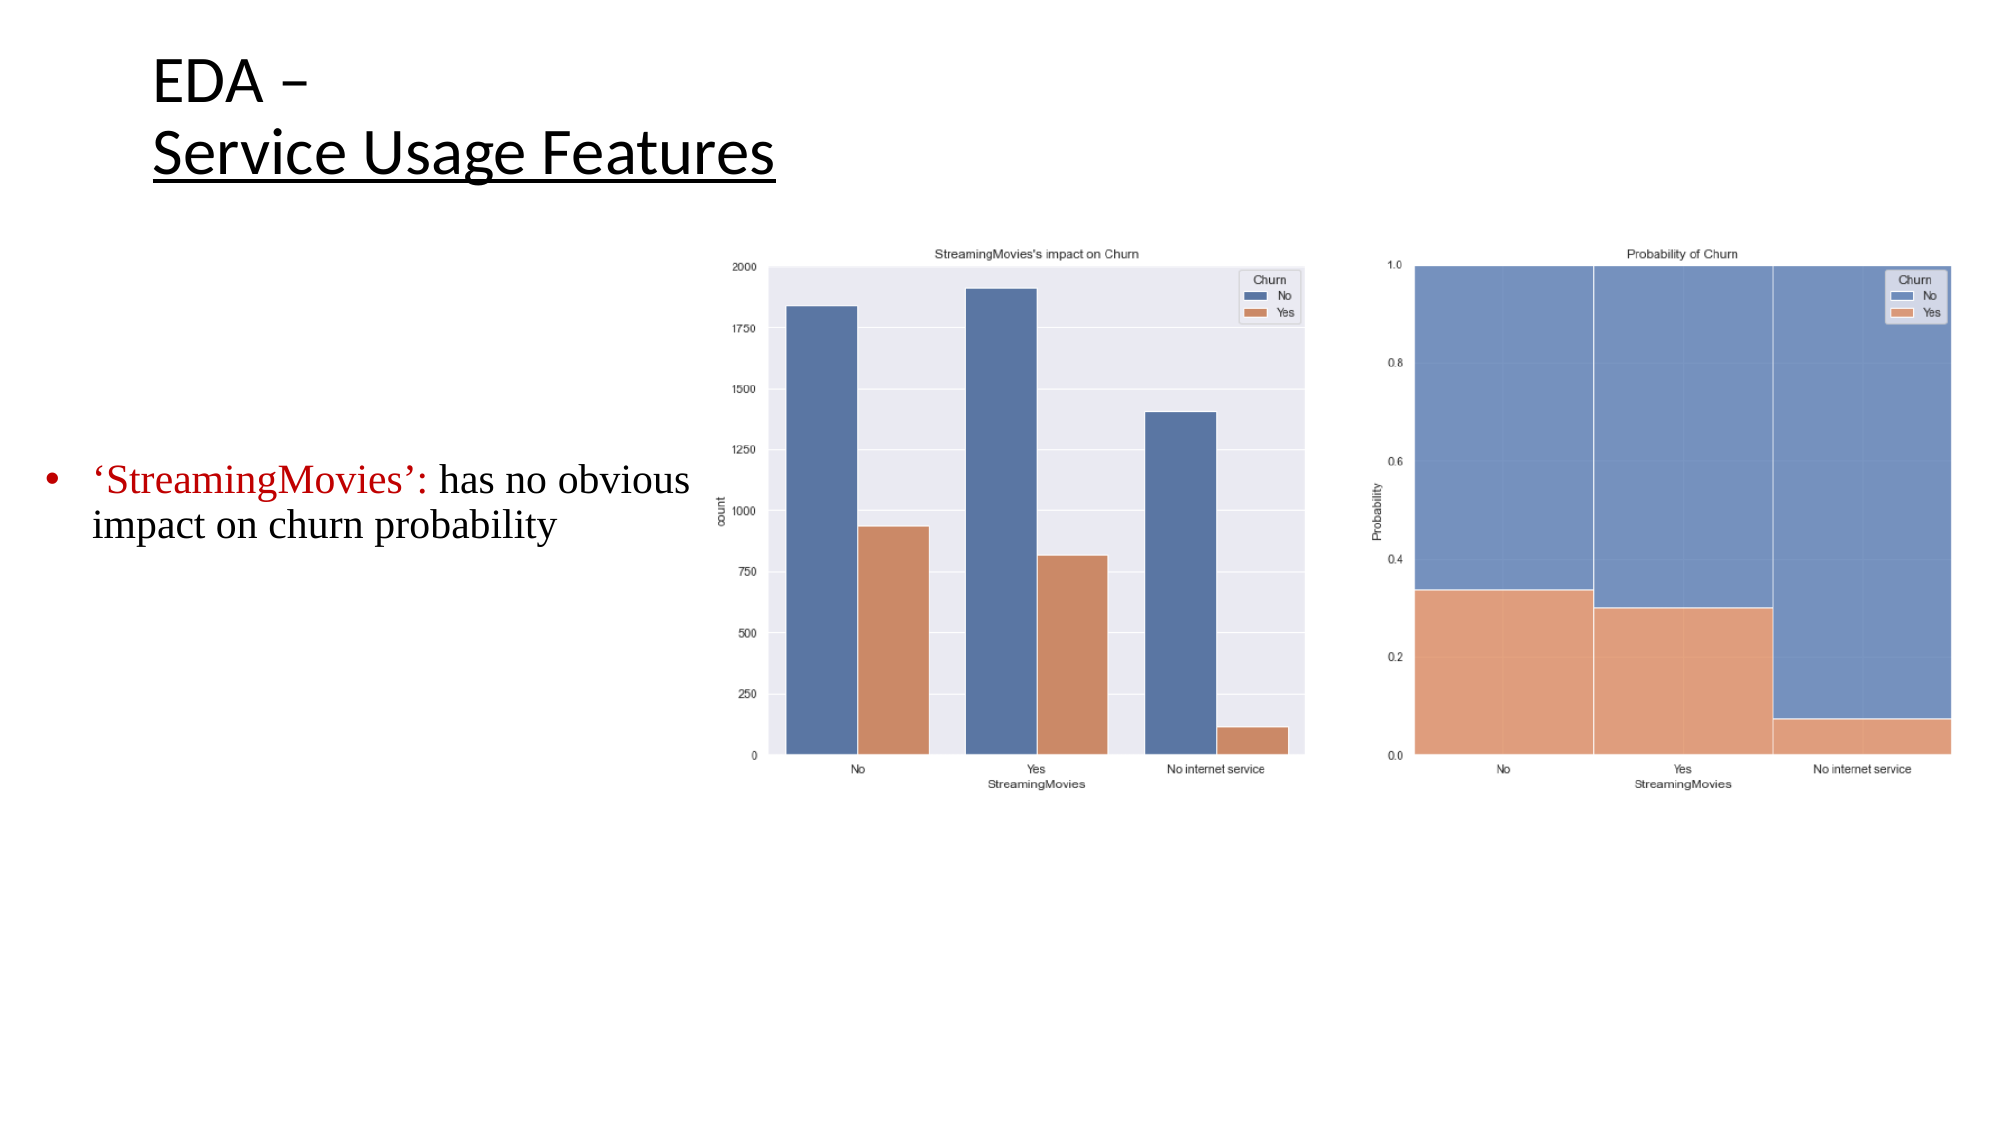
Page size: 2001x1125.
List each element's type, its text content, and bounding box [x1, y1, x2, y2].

list ‘StreamingMovies’: has no obvious impact on churn probability [30, 181, 775, 933]
picture [714, 247, 1970, 803]
title EDA – Service Usage Features [137, 0, 883, 197]
